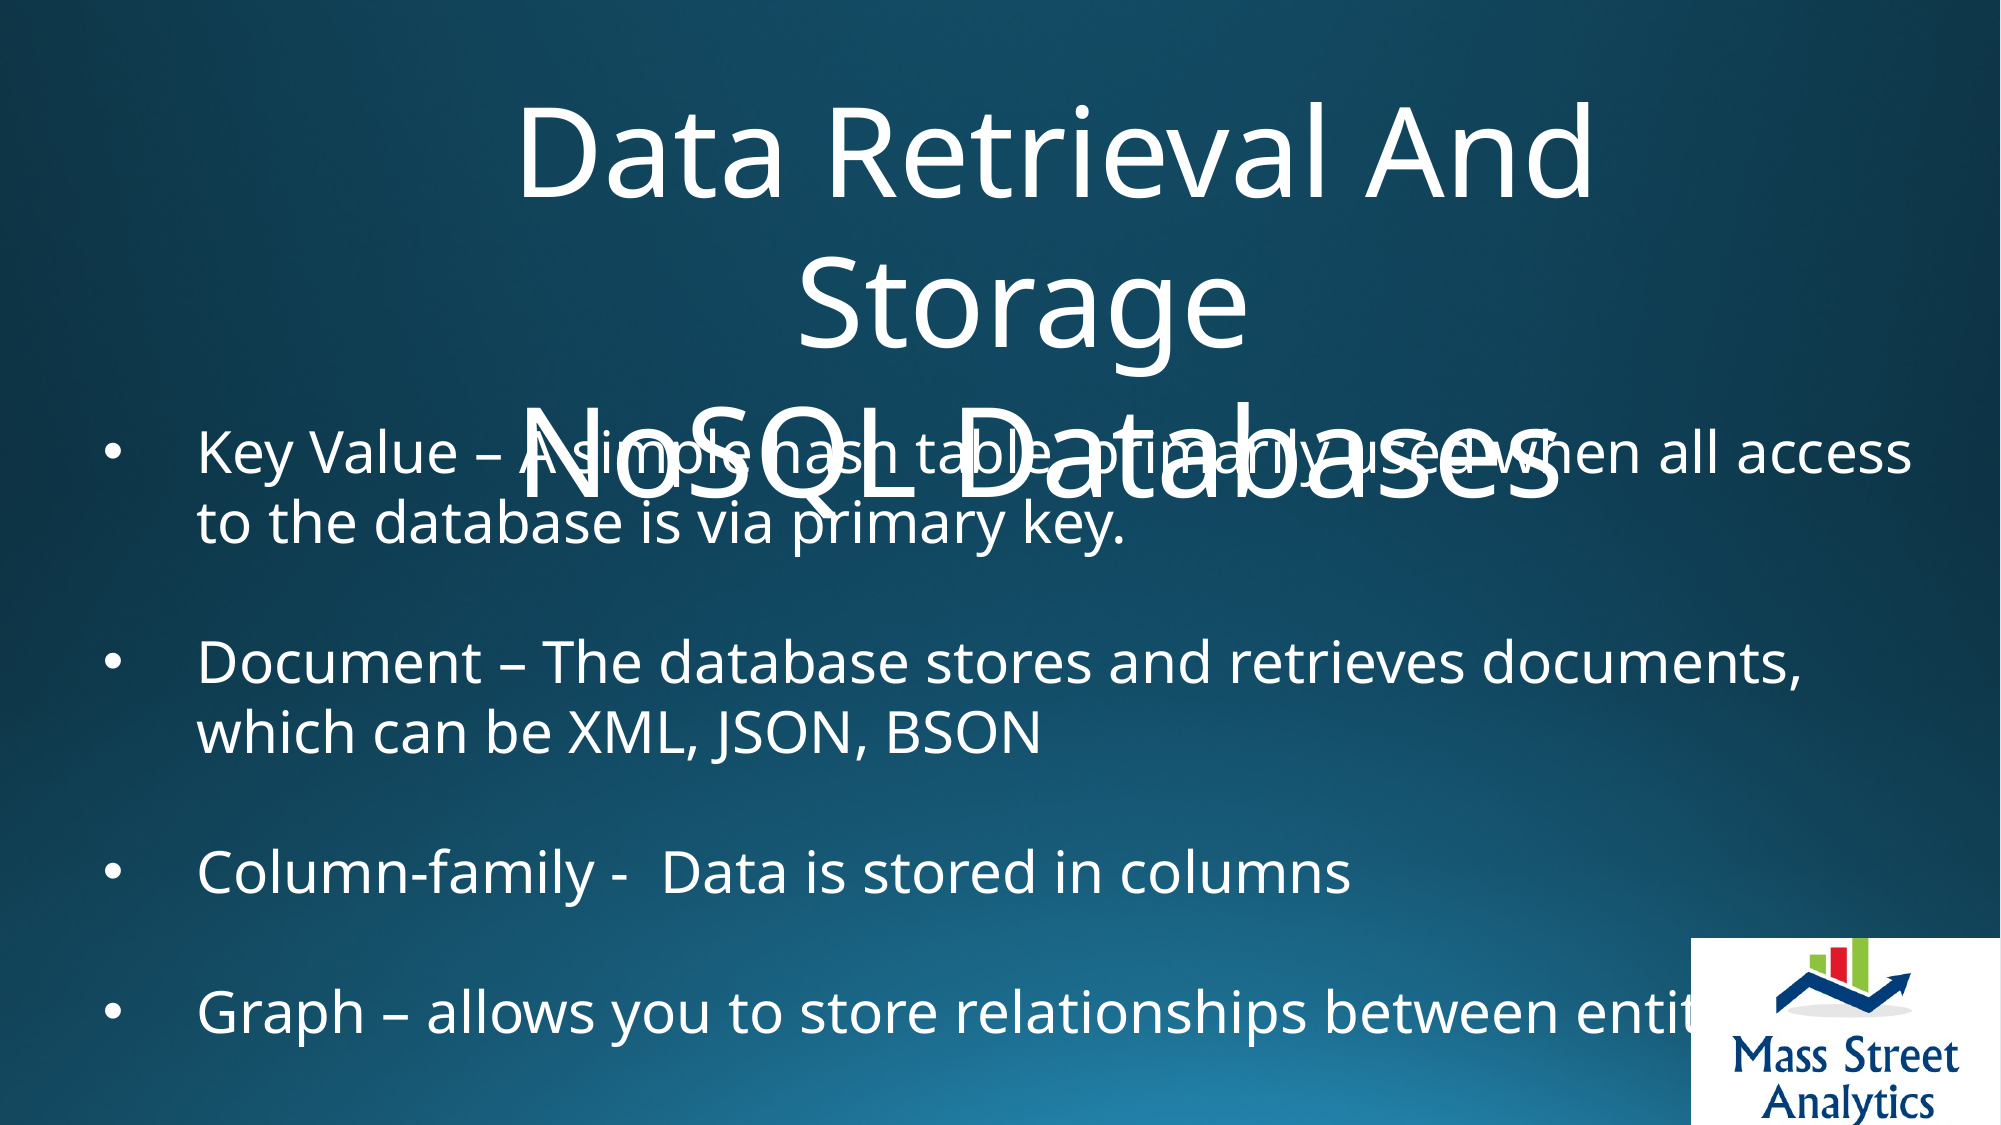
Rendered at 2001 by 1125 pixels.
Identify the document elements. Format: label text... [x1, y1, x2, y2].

text_box Key Value – A simple hash table, primarily used when all access to the database is via primary key. Document – The database stores and retrieves documents, which can be XML, JSON, BSON Column-family - Data is stored in columns Graph – allows you to store relationships between entities [88, 408, 1937, 1053]
picture [0, 0, 2001, 1125]
text_box Data Retrieval And Storage NoSQL Databases [235, 65, 1845, 408]
